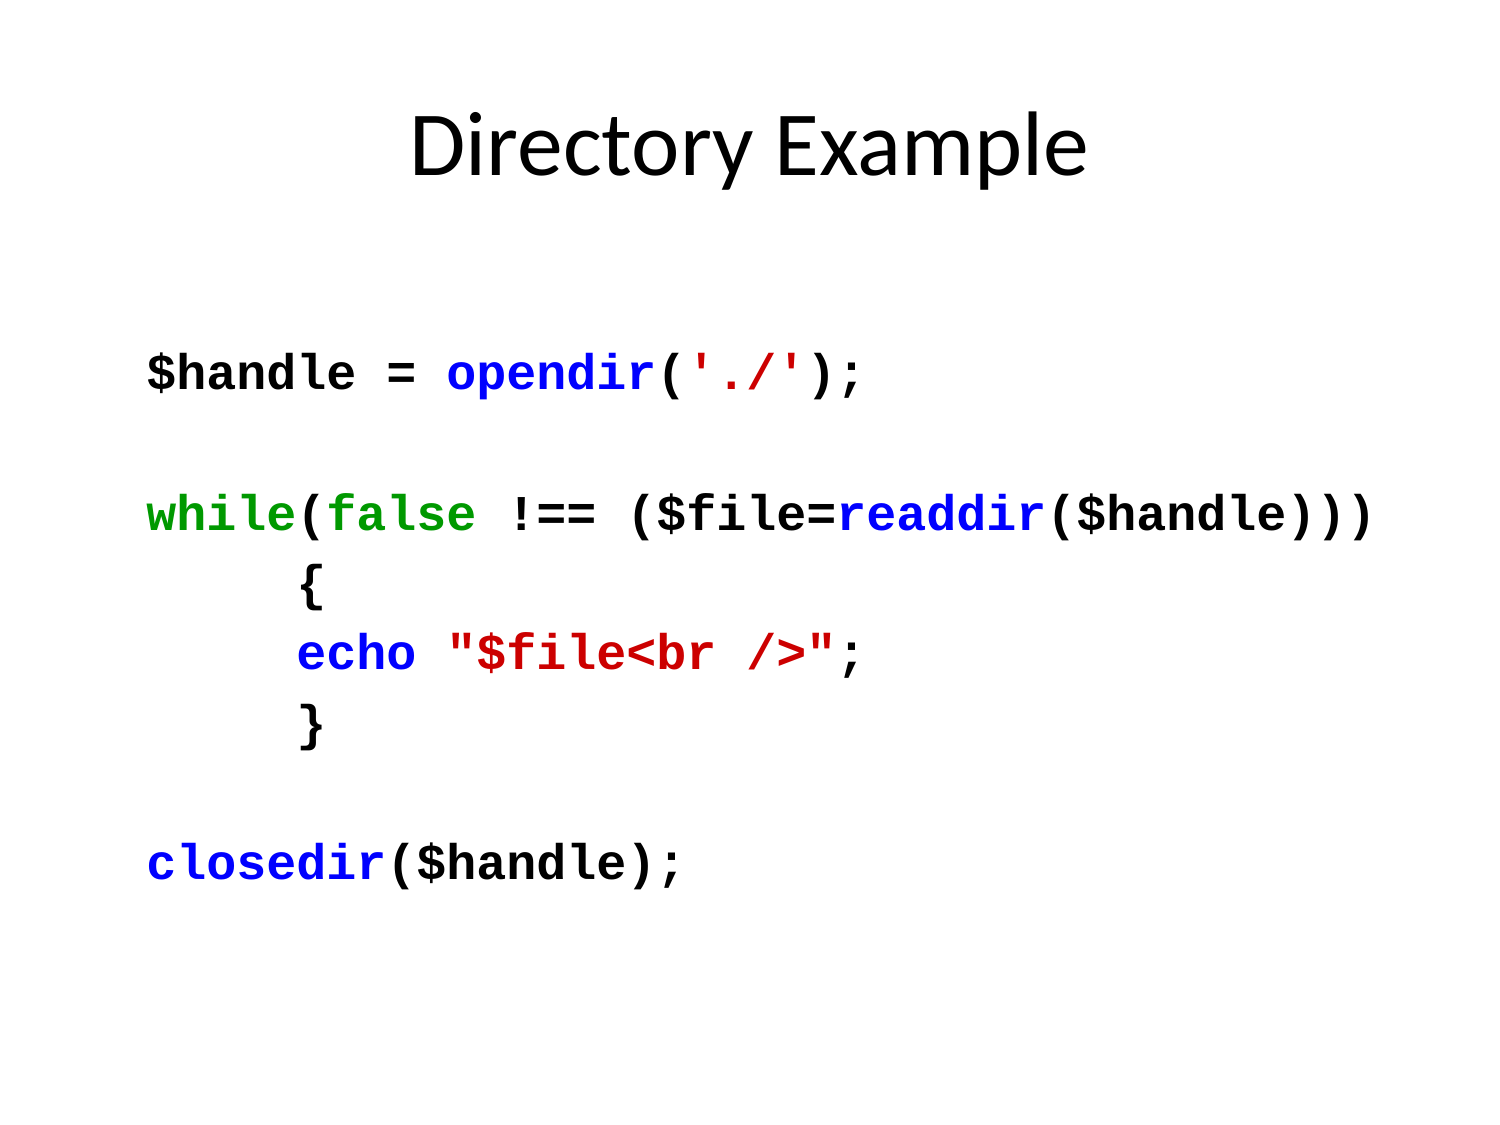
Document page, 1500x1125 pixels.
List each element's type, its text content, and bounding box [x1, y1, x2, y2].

list $handle = opendir('./'); while(false !== ($file=readdir($handle))) { echo "$file<br />"; } closedir($handle); [75, 262, 1425, 1005]
title Directory Example [75, 45, 1425, 233]
